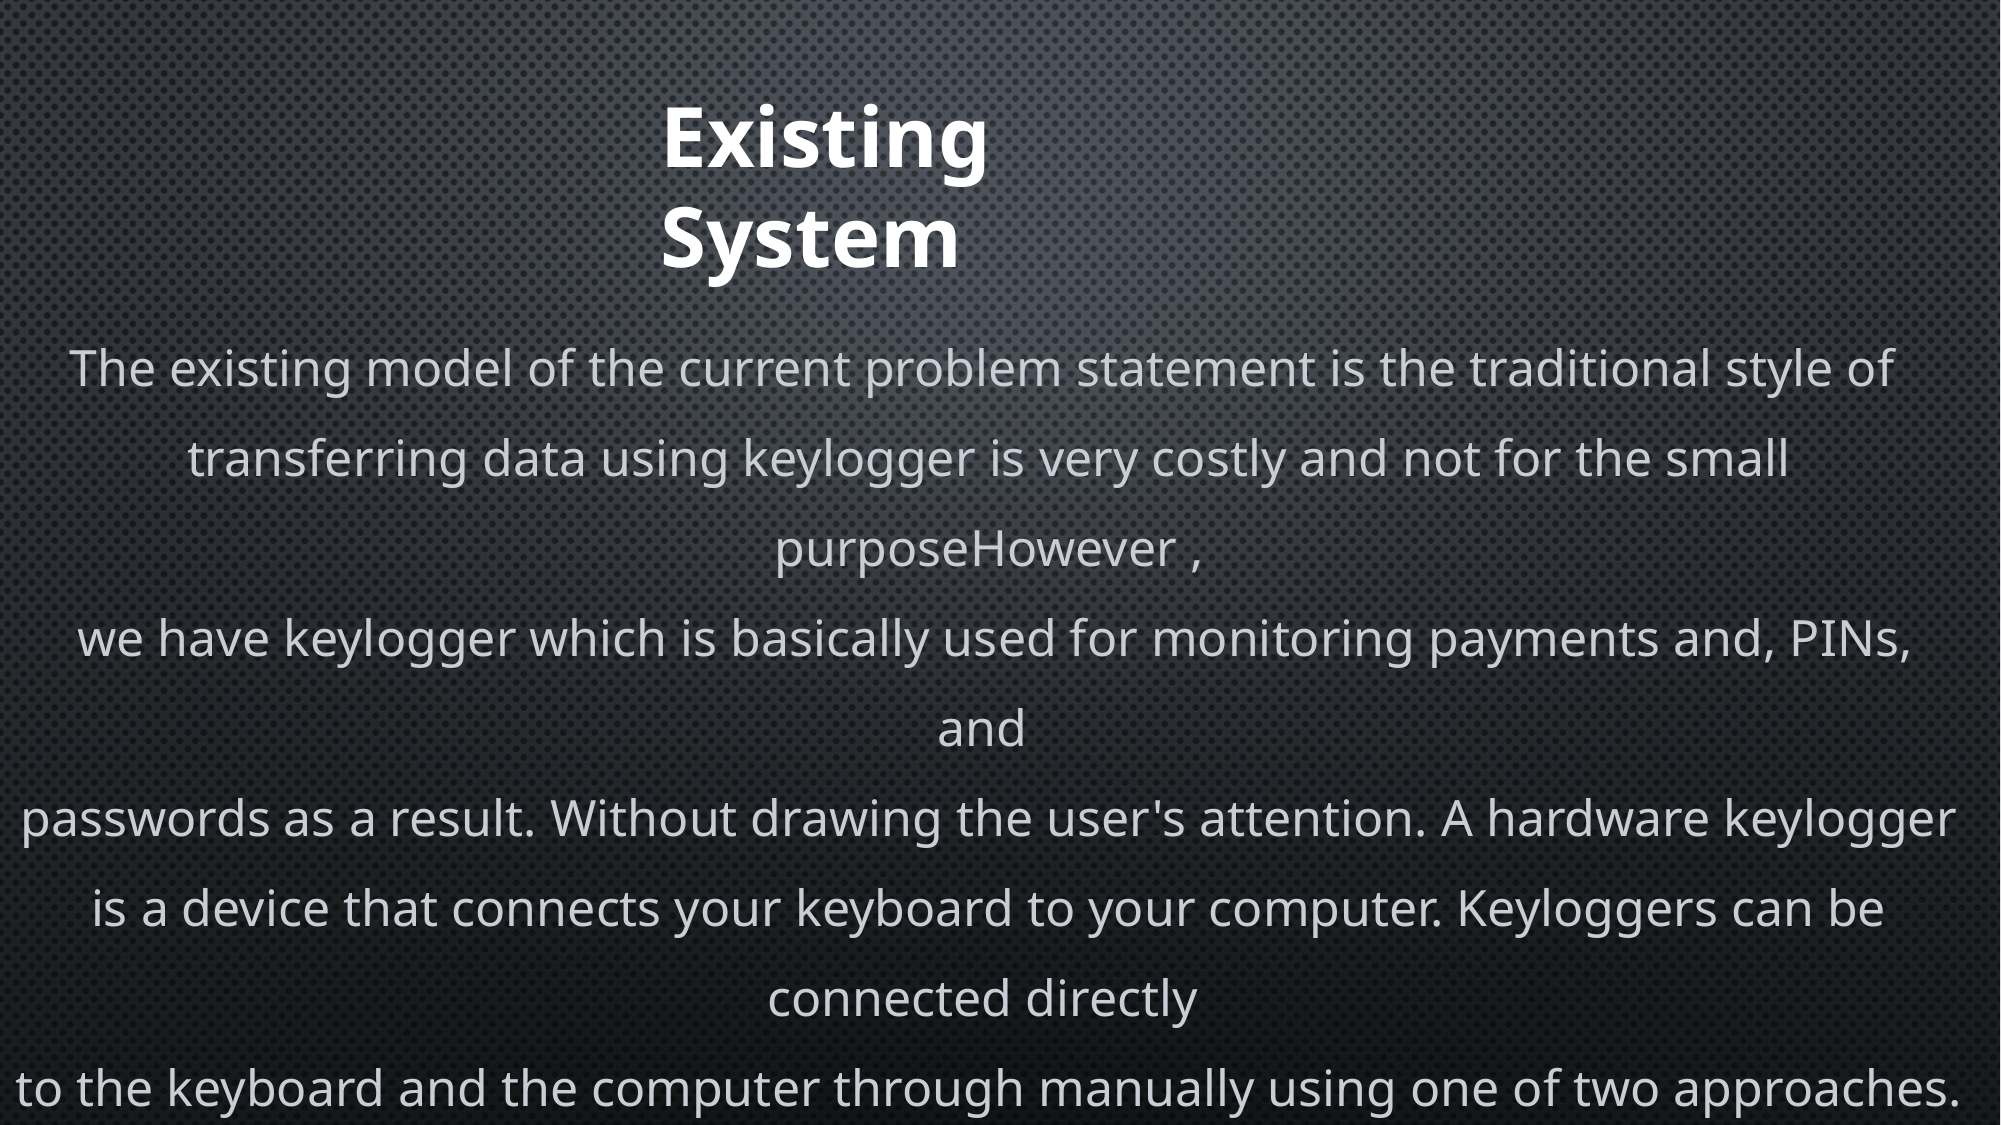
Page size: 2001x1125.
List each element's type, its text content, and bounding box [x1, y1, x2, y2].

text_box Existing System [645, 76, 1333, 337]
text_box The existing model of the current problem statement is the traditional style of transferring data using keylogger is very costly and not for the small purposeHowever , we have keylogger which is basically used for monitoring payments and, PINs, and passwords as a result. Without drawing the user's attention. A hardware keylogger is a device that connects your keyboard to your computer. Keyloggers can be connected directly to the keyboard and the computer through manually using one of two approaches. PS/2 and the USP keylogger are two examples [0, 299, 1979, 1125]
